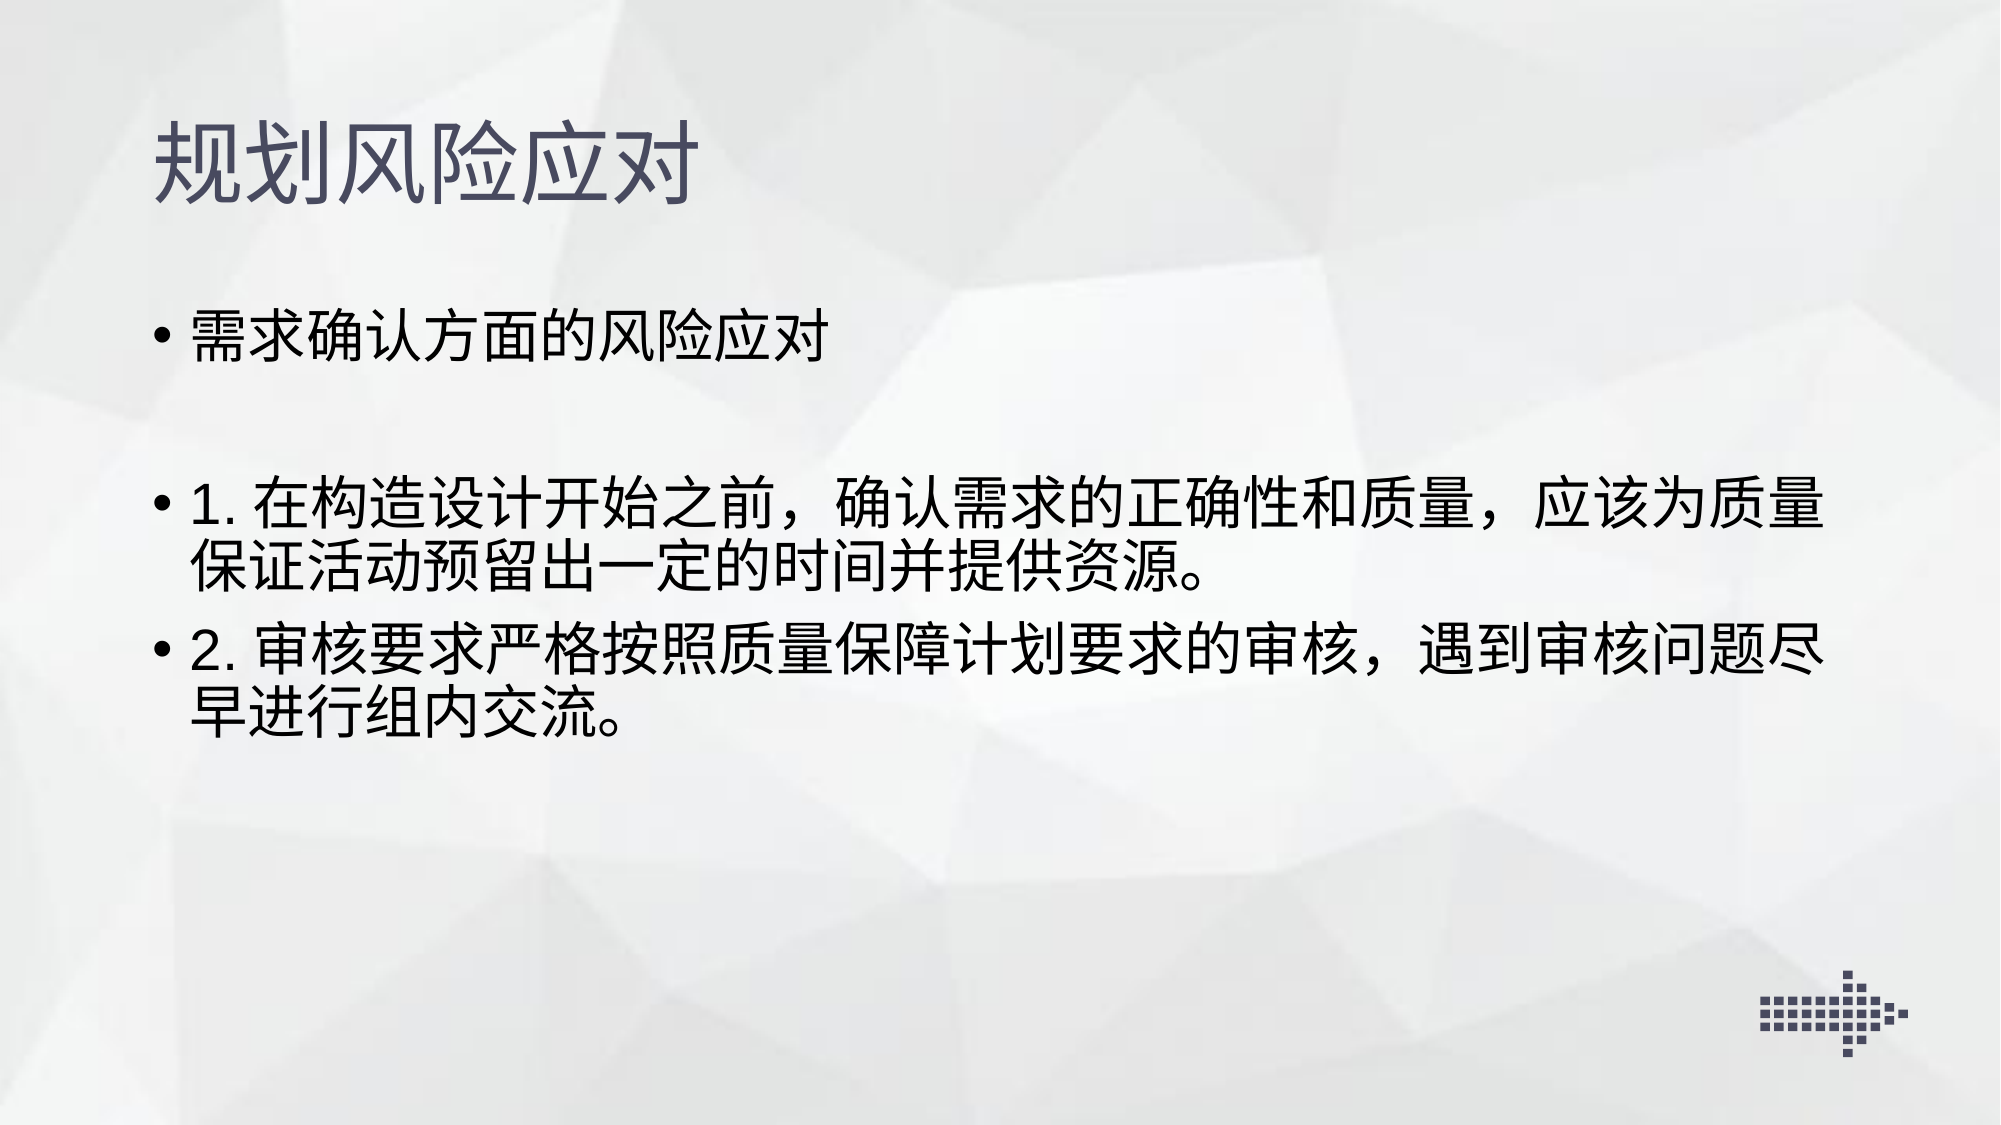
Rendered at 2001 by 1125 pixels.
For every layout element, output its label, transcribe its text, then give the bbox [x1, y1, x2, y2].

text_box [1842, 983, 1854, 993]
text_box [1787, 996, 1798, 1006]
text_box [1842, 1035, 1854, 1045]
text_box [1870, 1009, 1881, 1019]
text_box [1856, 1022, 1867, 1032]
text_box [1842, 970, 1854, 980]
text_box [1773, 1009, 1785, 1019]
text_box [1856, 983, 1867, 993]
text_box [1773, 1022, 1785, 1032]
text_box [1842, 1022, 1854, 1032]
text_box [1815, 996, 1826, 1006]
text_box [1801, 1009, 1812, 1019]
text_box 需求确认方面的风险应对 1.在构造设计开始之前，确认需求的正确性和质量，应该为质量保证活动预留出一定的时间并提供资源。 2.审核要求严格按照质量保障计划要求的审核，遇到审核问题尽早进行组内交流。 [137, 299, 1863, 1014]
text_box [1787, 1022, 1798, 1032]
picture [0, 0, 2001, 1125]
text_box [1759, 1009, 1771, 1019]
text_box [1870, 996, 1881, 1006]
text_box [1883, 1015, 1895, 1026]
text_box [1883, 1002, 1895, 1013]
text_box [1856, 996, 1867, 1006]
text_box [1870, 1022, 1881, 1032]
text_box [1828, 1022, 1840, 1032]
text_box [1842, 1048, 1854, 1058]
text_box [1801, 1022, 1812, 1032]
text_box [1787, 1009, 1798, 1019]
text_box [1759, 1022, 1771, 1032]
text_box [1815, 1009, 1826, 1019]
text_box [1759, 996, 1771, 1006]
text_box [1856, 1009, 1867, 1019]
text_box [1842, 996, 1854, 1006]
text_box [1828, 1009, 1840, 1019]
text_box [1842, 1009, 1854, 1019]
text_box [1897, 1009, 1909, 1019]
text_box 规划风险应对 [137, 59, 1863, 277]
text_box [1856, 1035, 1867, 1045]
text_box [1815, 1022, 1826, 1032]
text_box [1828, 996, 1840, 1006]
text_box [1773, 996, 1785, 1006]
text_box [1801, 996, 1812, 1006]
